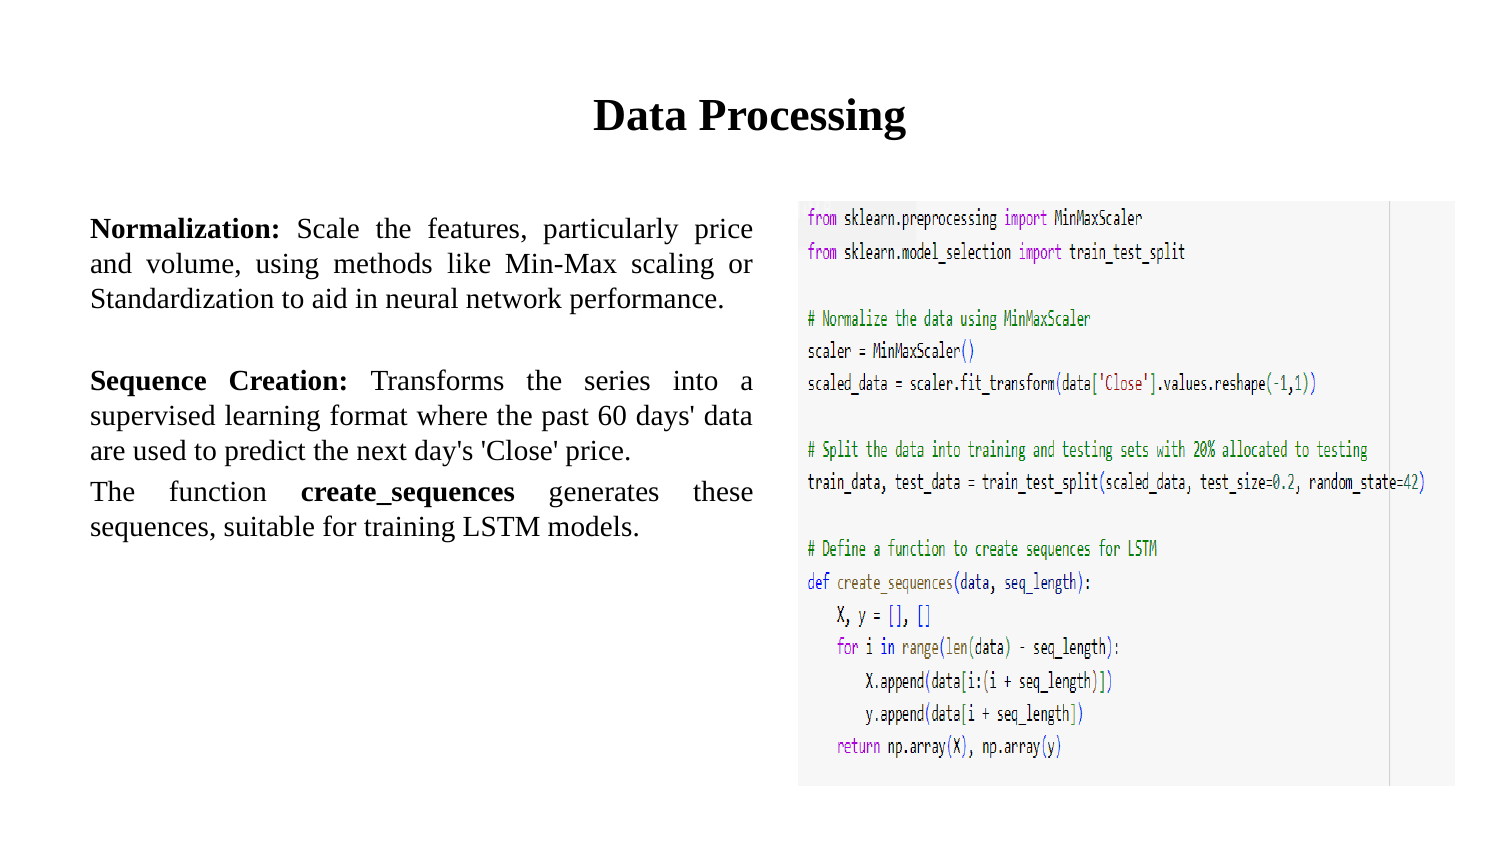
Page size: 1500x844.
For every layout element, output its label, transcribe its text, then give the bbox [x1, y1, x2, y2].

list Normalization: Scale the features, particularly price and volume, using methods like Min-Max scaling or Standardization to aid in neural network performance. Sequence Creation: Transforms the series into a supervised learning format where the past 60 days' data are used to predict the next day's 'Close' price. The function create_sequences generates these sequences, suitable for training LSTM models. [75, 201, 769, 765]
title Data Processing [75, 45, 1425, 180]
picture [798, 201, 1455, 787]
